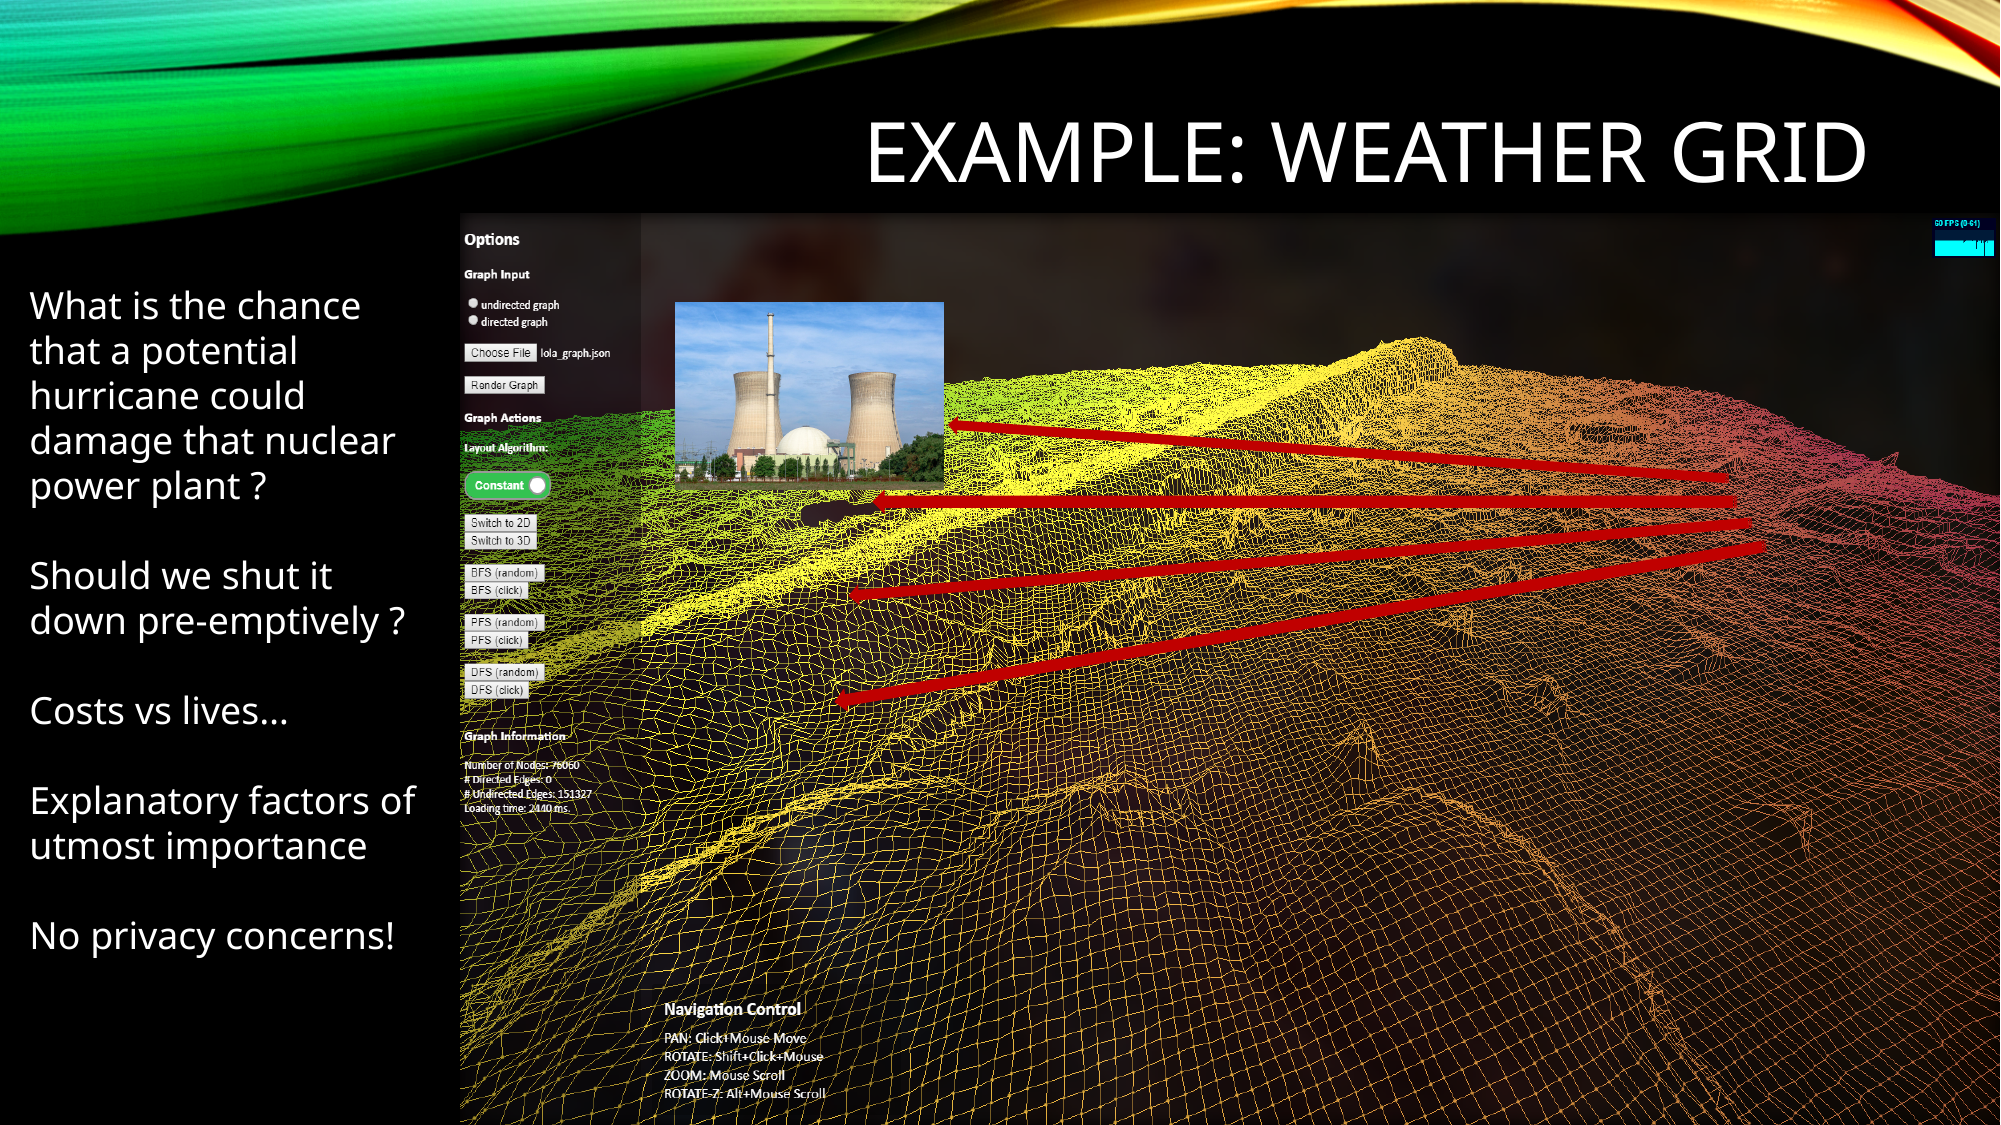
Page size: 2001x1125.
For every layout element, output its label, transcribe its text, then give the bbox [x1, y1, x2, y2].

picture [0, 0, 2000, 1125]
text_box What is the chance that a potential hurricane could damage that nuclear power plant ? Should we shut it down pre-emptively ? Costs vs lives… Explanatory factors of utmost importance No privacy concerns! [14, 274, 452, 965]
title Example: WEATHER GRID [473, 65, 1887, 213]
